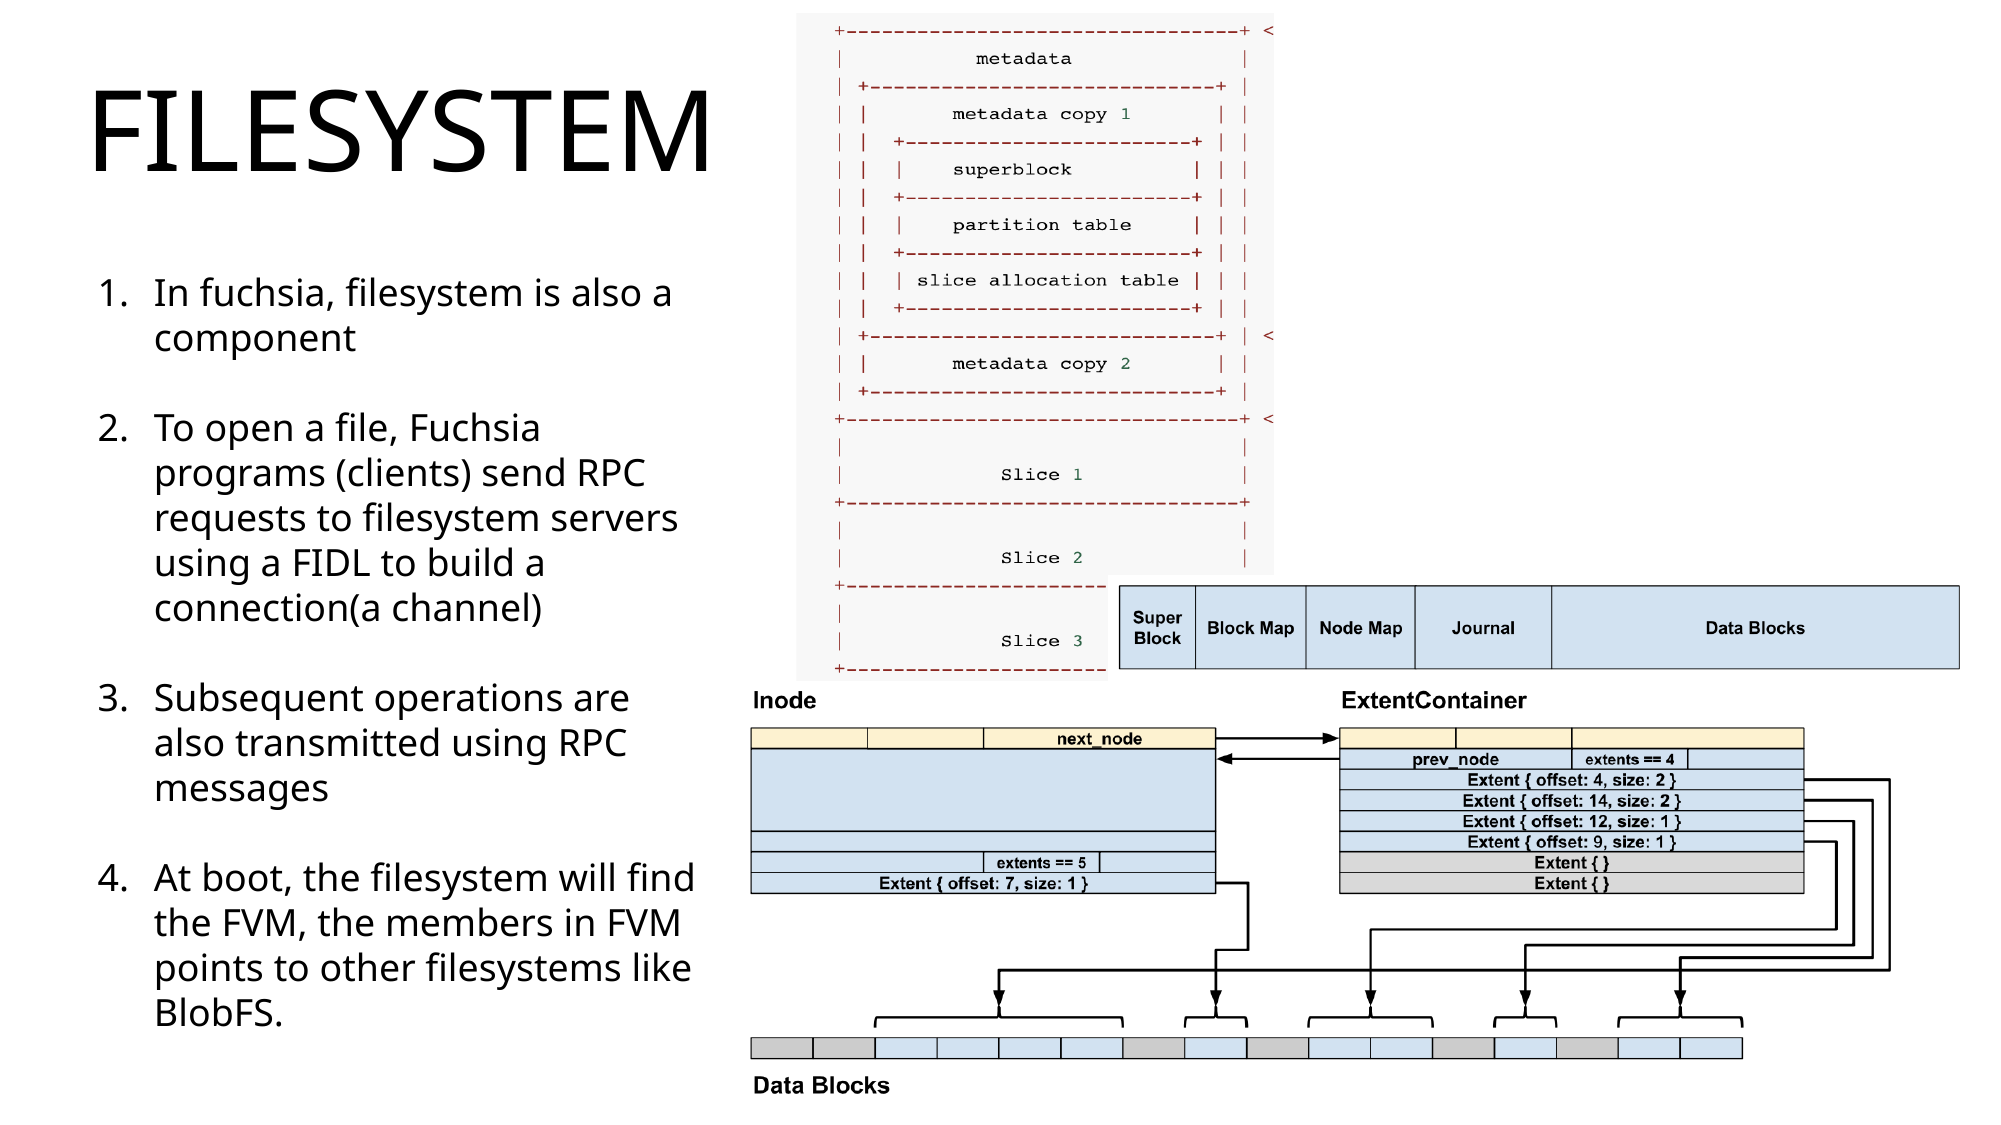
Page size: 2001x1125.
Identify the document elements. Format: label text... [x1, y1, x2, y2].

text_box In fuchsia, filesystem is also a component To open a file, Fuchsia programs (clients) send RPC requests to filesystem servers using a FIDL to build a connection(a channel) Subsequent operations are also transmitted using RPC messages At boot, the filesystem will find the FVM, the members in FVM points to other filesystems like BlobFS. [82, 261, 726, 1042]
title filesystem [70, 57, 796, 213]
picture [725, 13, 1975, 1112]
